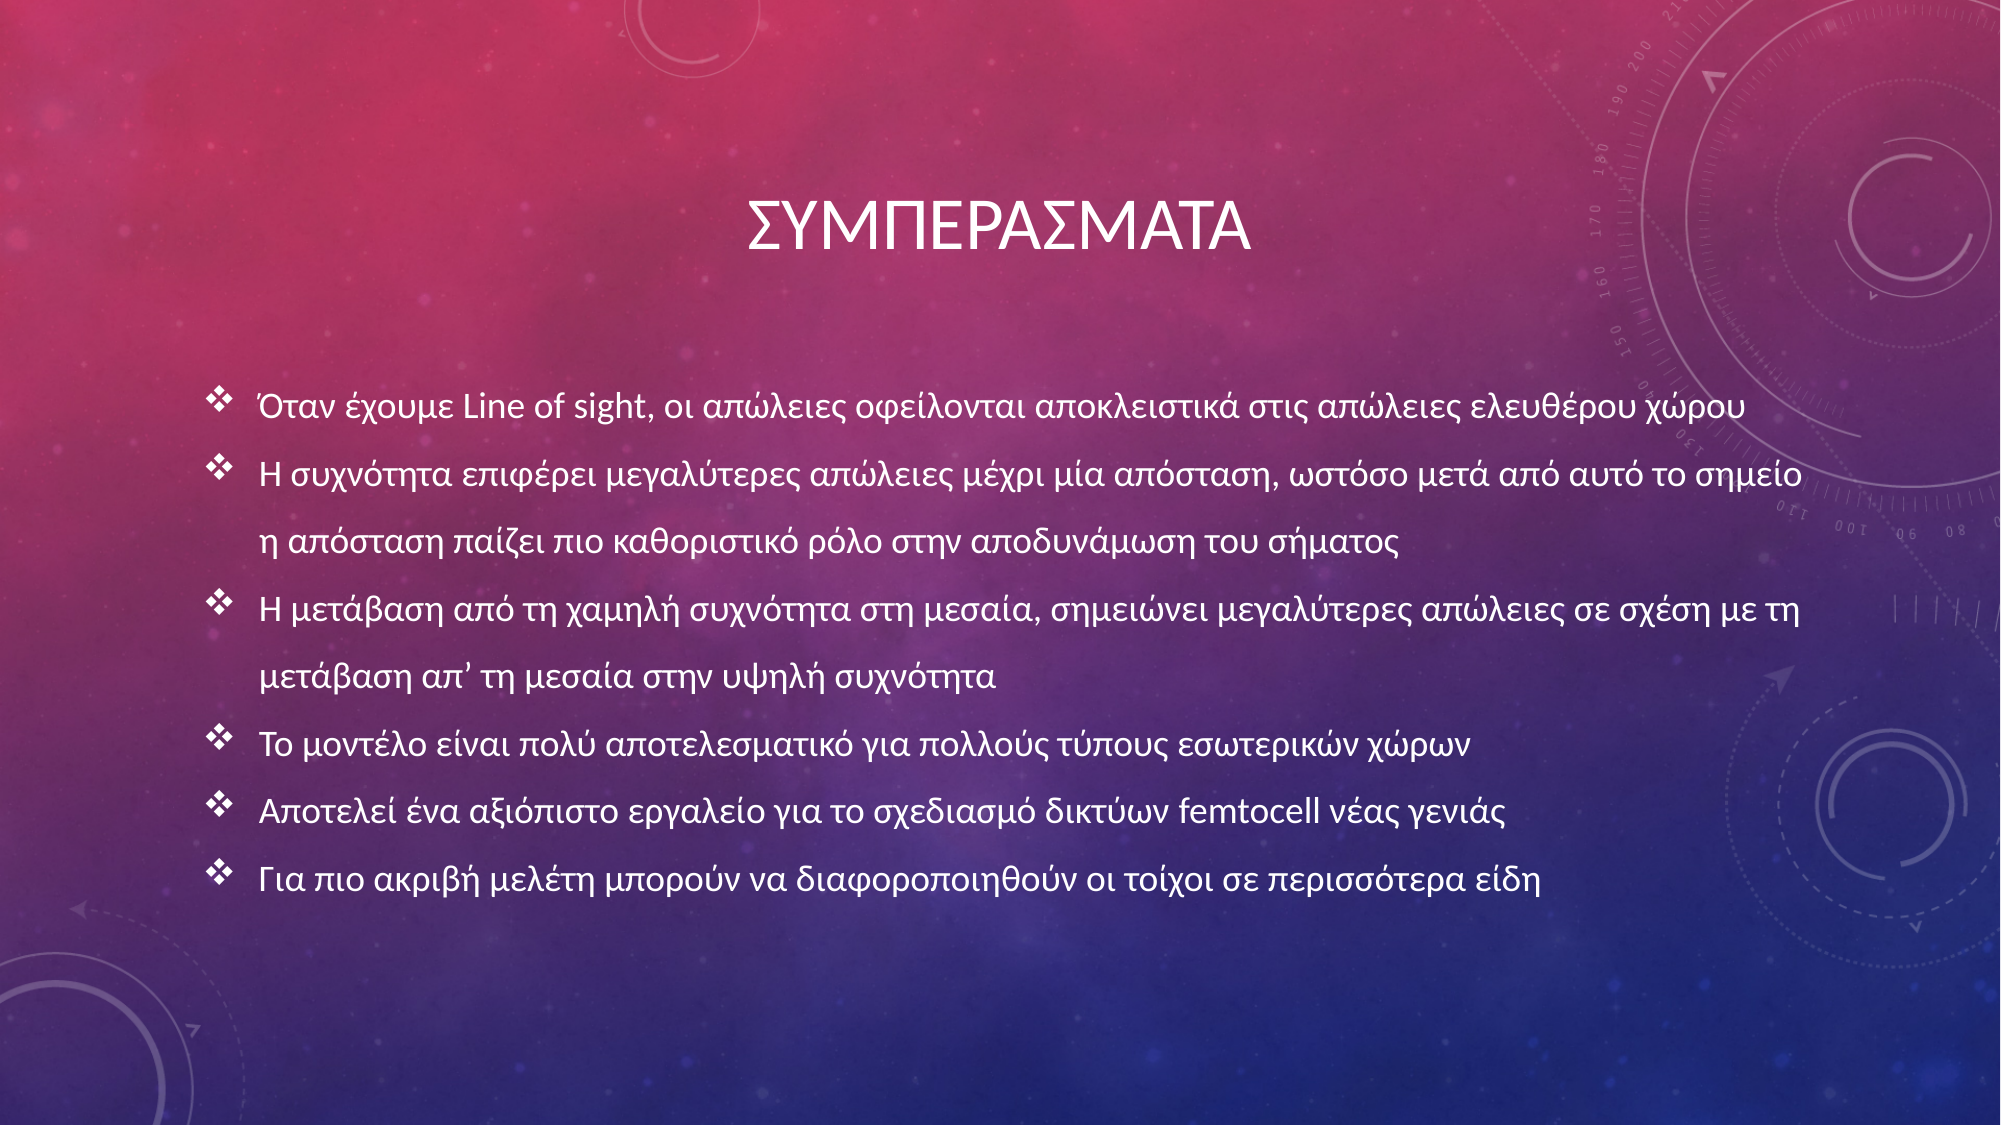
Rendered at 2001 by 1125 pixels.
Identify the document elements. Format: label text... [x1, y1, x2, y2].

list Όταν έχουμε Line of sight, οι απώλειες οφείλονται αποκλειστικά στις απώλειες ελευθέρου χώρου Η συχνότητα επιφέρει μεγαλύτερες απώλειες μέχρι μία απόσταση, ωστόσο μετά από αυτό το σημείο η απόσταση παίζει πιο καθοριστικό ρόλο στην αποδυνάμωση του σήματος Η μετάβαση από τη χαμηλή συχνότητα στη μεσαία, σημειώνει μεγαλύτερες απώλειες σε σχέση με τη μετάβαση απ’ τη μεσαία στην υψηλή συχνότητα Το μοντέλο είναι πολύ αποτελεσματικό για πολλούς τύπους εσωτερικών χώρων Αποτελεί ένα αξιόπιστο εργαλείο για το σχεδιασμό δικτύων femtocell νέας γενιάς Για πιο ακριβή μελέτη μπορούν να διαφοροποιηθούν οι τοίχοι σε περισσότερα είδη [169, 351, 1831, 950]
title ΣΥΜΠΕΡΑΣΜΑΤΑ [169, 99, 1831, 339]
picture [0, 0, 2001, 1125]
